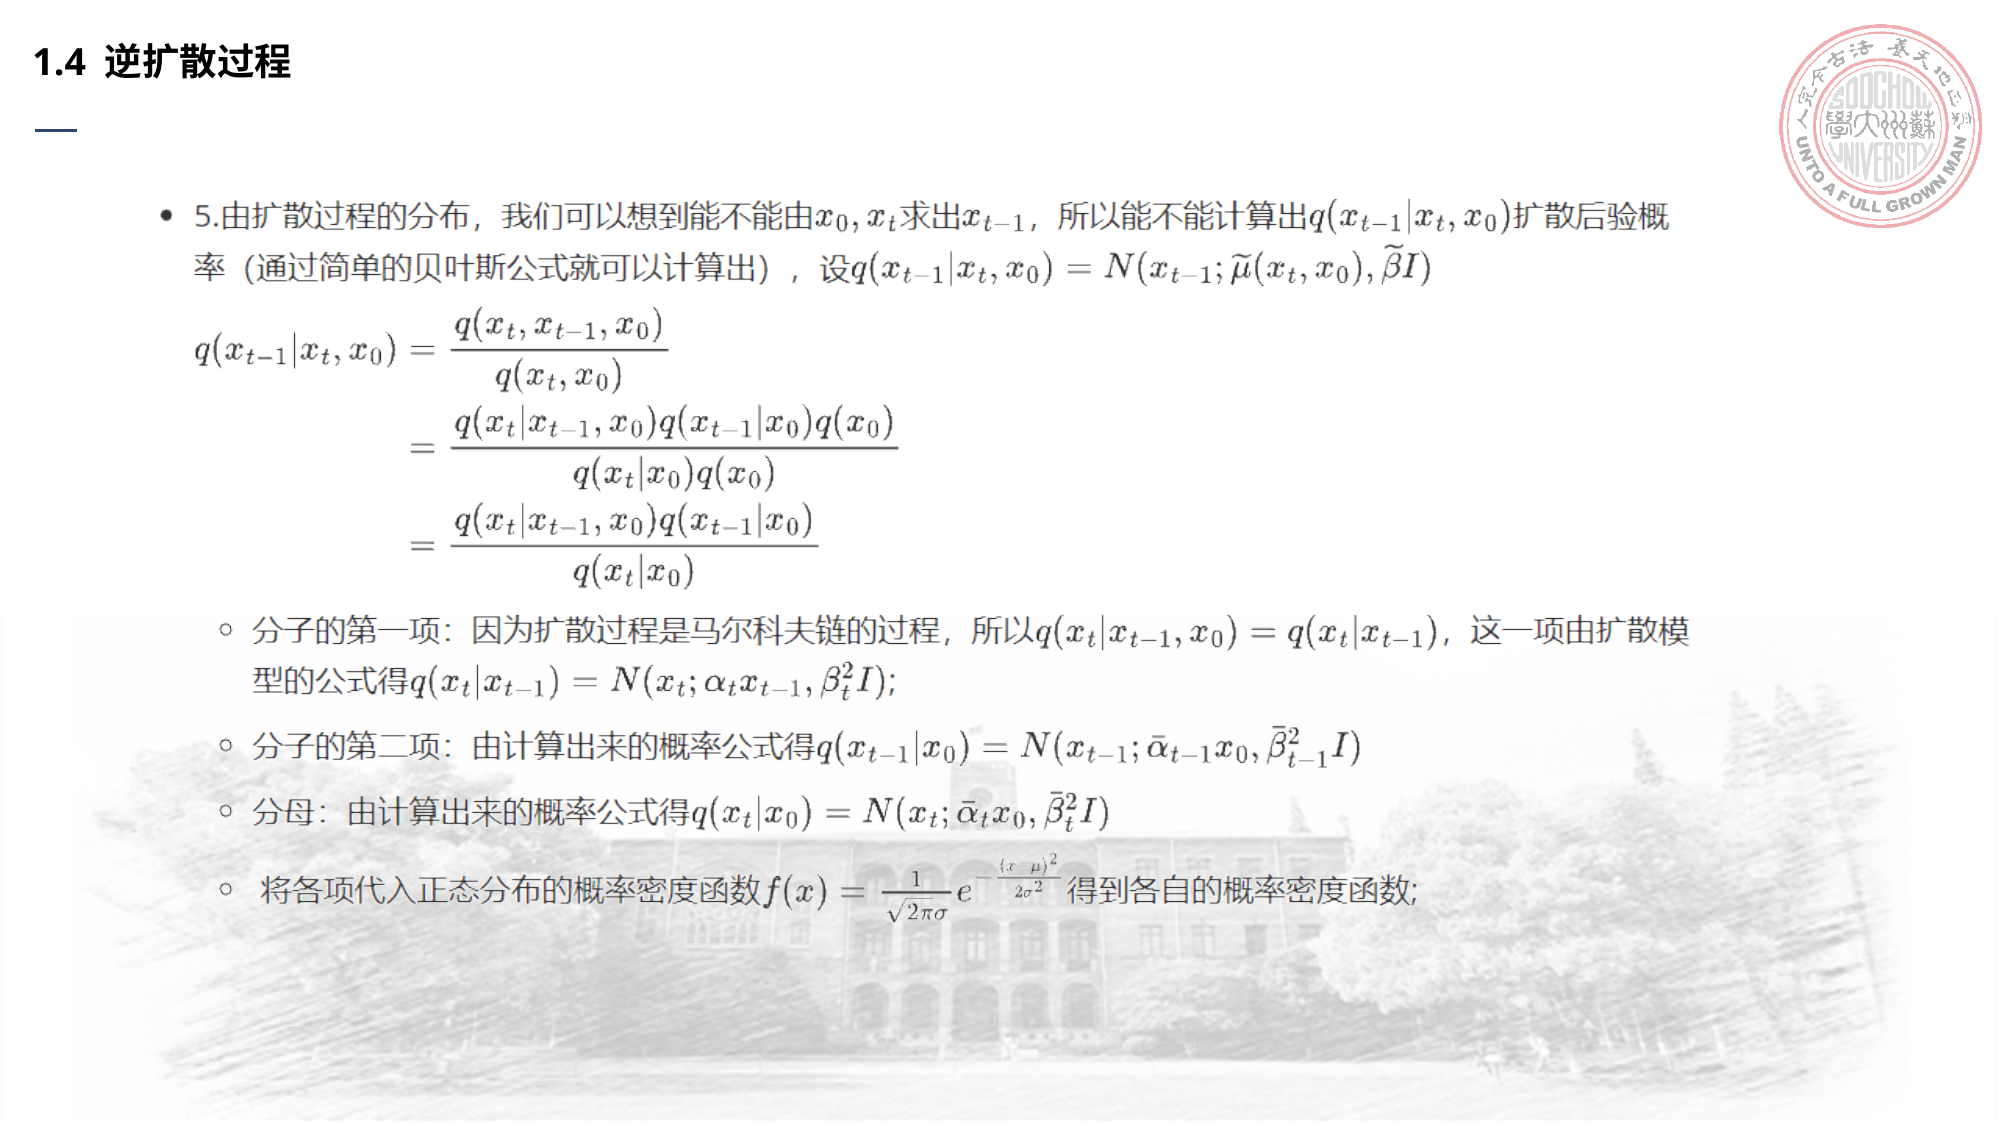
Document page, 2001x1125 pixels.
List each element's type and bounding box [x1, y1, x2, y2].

picture [0, 188, 1998, 1123]
text_box [17, 30, 307, 131]
text_box [1730, 0, 2000, 249]
